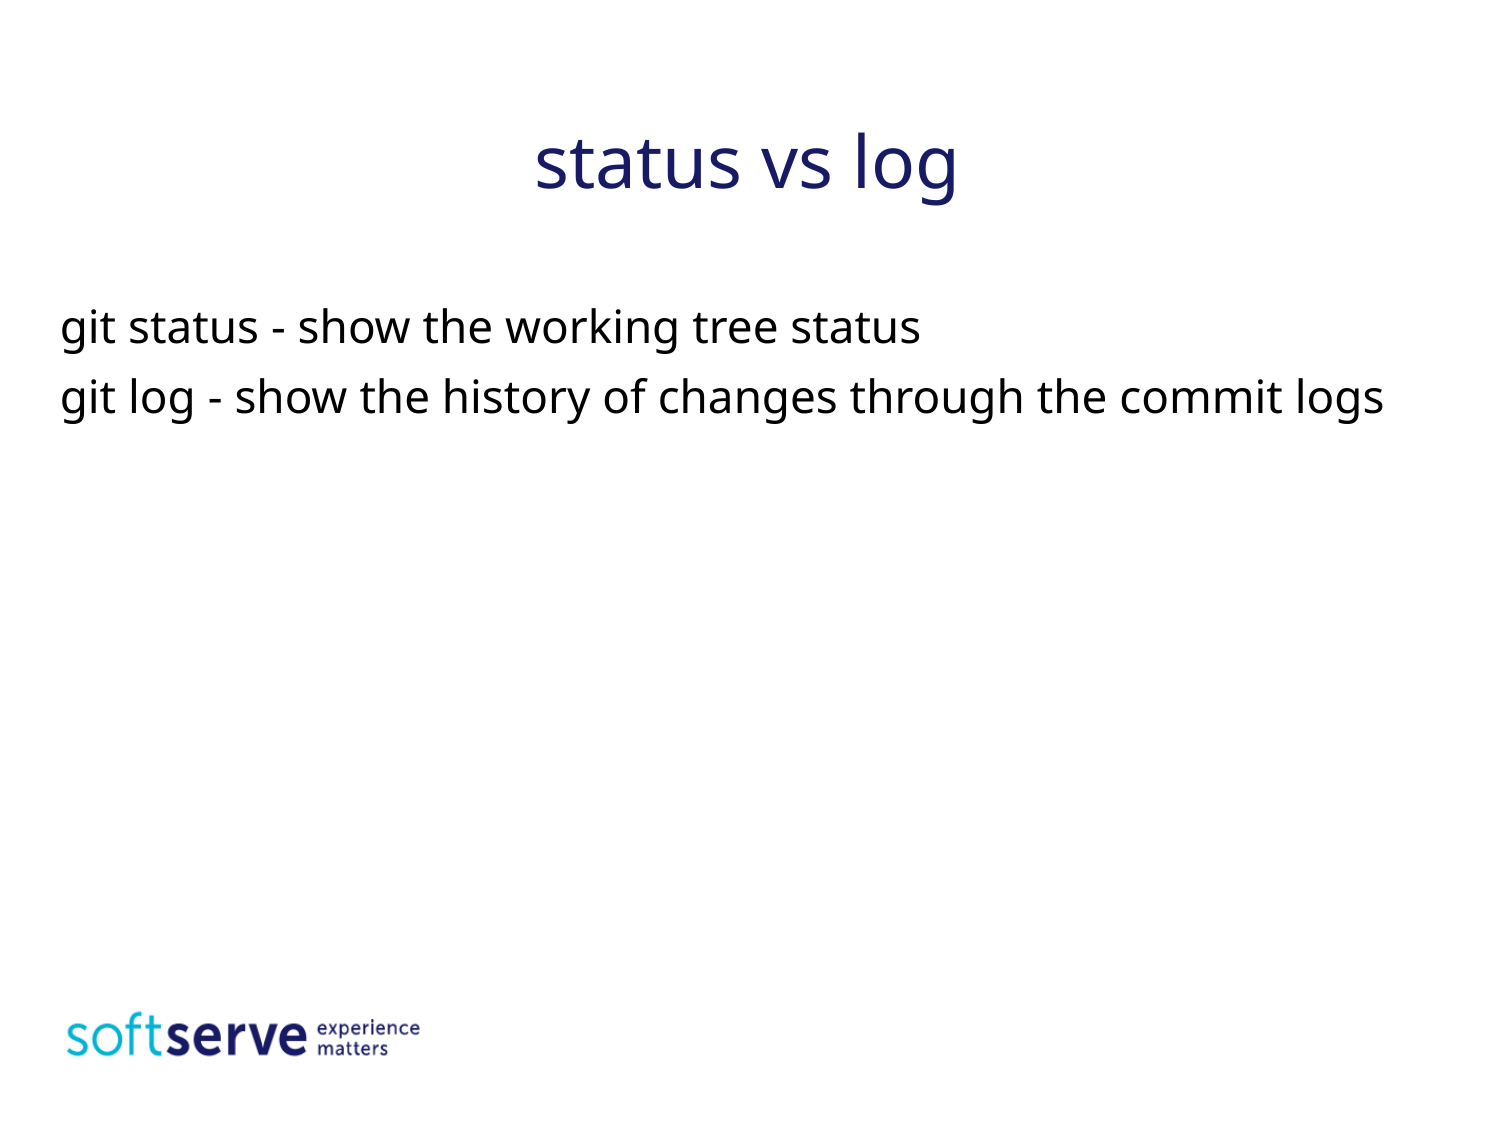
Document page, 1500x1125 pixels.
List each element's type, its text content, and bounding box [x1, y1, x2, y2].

list git status - show the working tree status git log - show the history of changes through the commit logs [44, 296, 1459, 947]
title status vs log [35, 121, 1459, 209]
